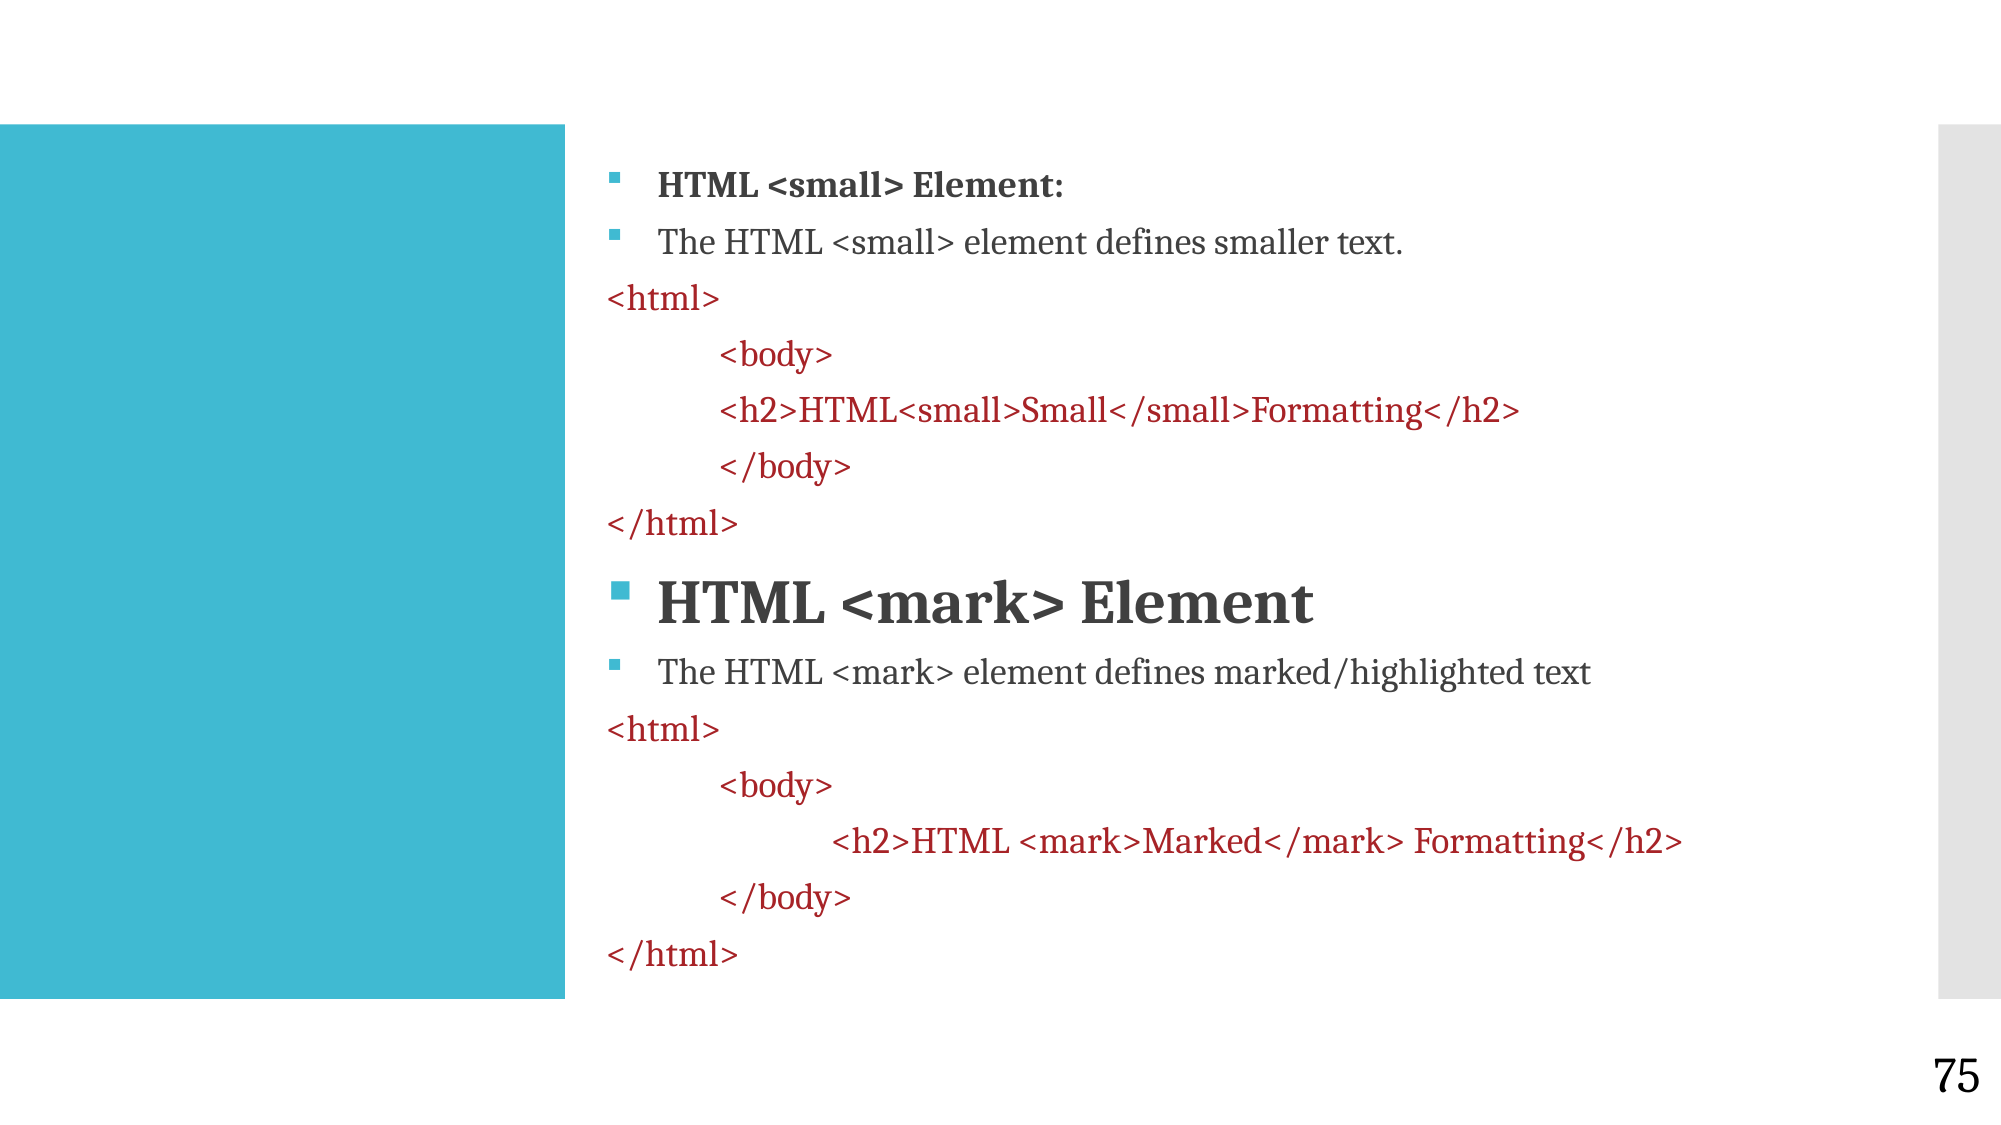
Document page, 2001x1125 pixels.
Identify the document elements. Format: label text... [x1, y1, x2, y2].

slide_number 75 [1744, 1042, 1996, 1103]
list HTML <small> Element: The HTML <small> element defines smaller text. <html> <body> <h2>HTML<small>Small</small>Formatting</h2> </body> </html> HTML <mark> Element The HTML <mark> element defines marked/highlighted text <html> <body> <h2>HTML <mark>Marked</mark> Formatting</h2> </body> </html> [591, 141, 1906, 982]
